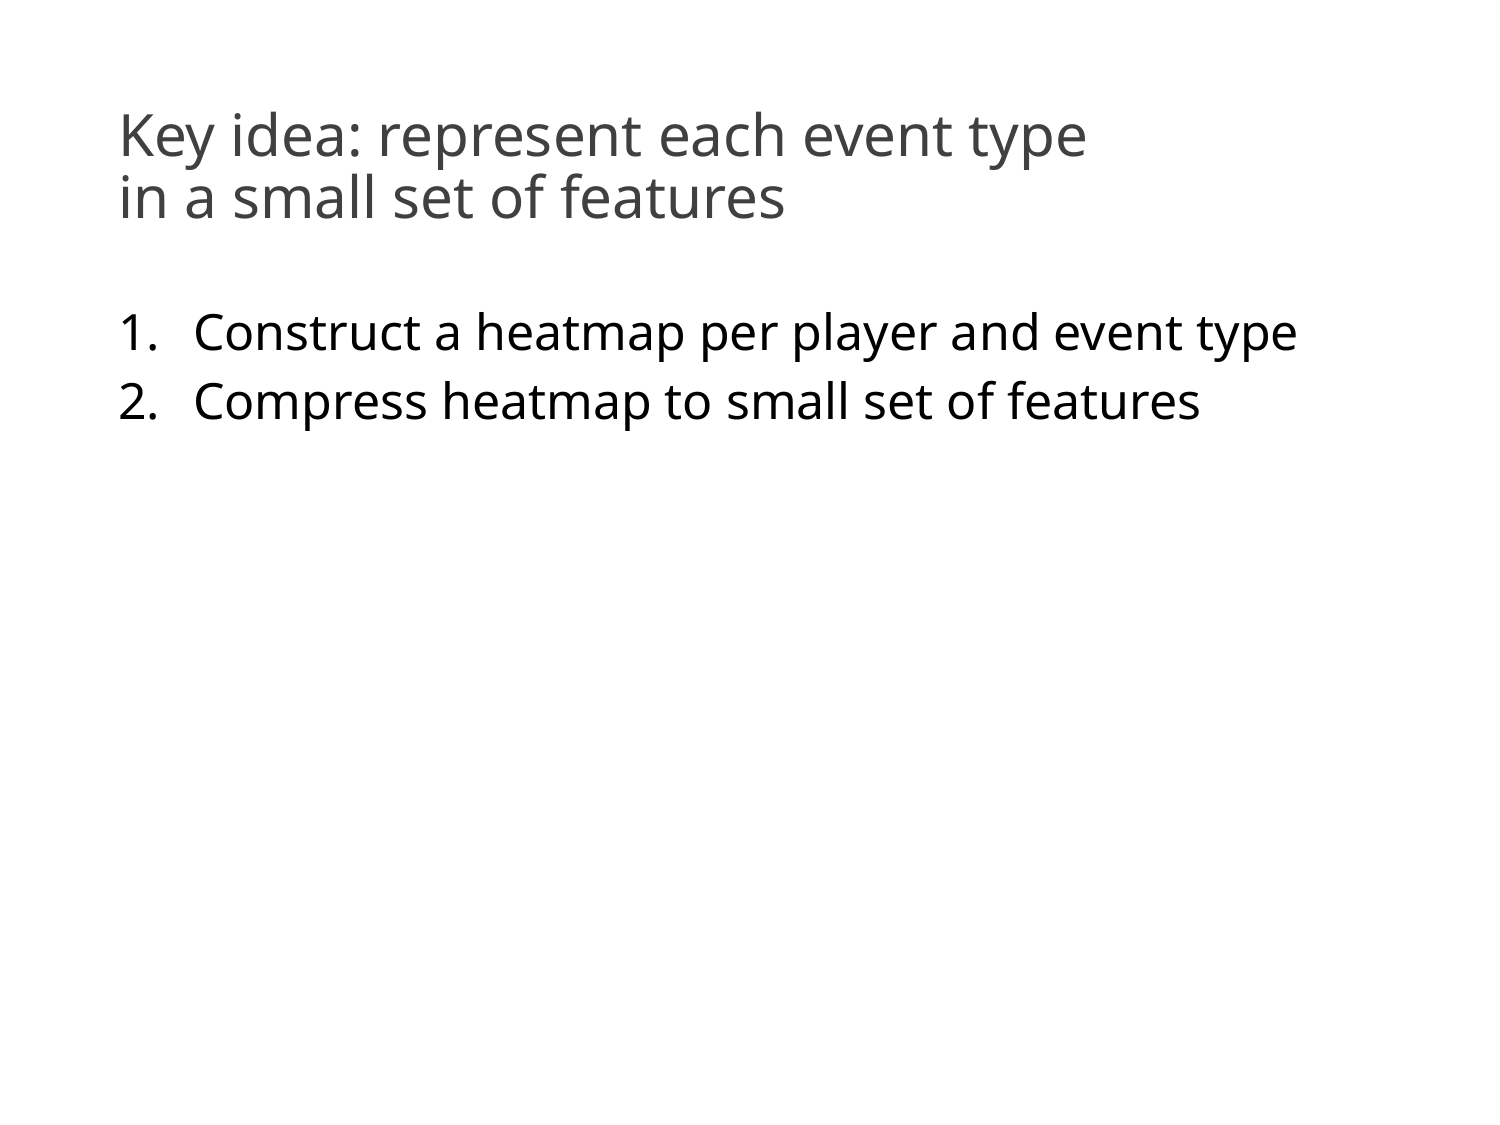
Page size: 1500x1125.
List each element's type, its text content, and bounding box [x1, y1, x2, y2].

list Construct a heatmap per player and event type Compress heatmap to small set of features [103, 299, 1397, 1014]
title Key idea: represent each event type in a small set of features [103, 59, 1397, 278]
